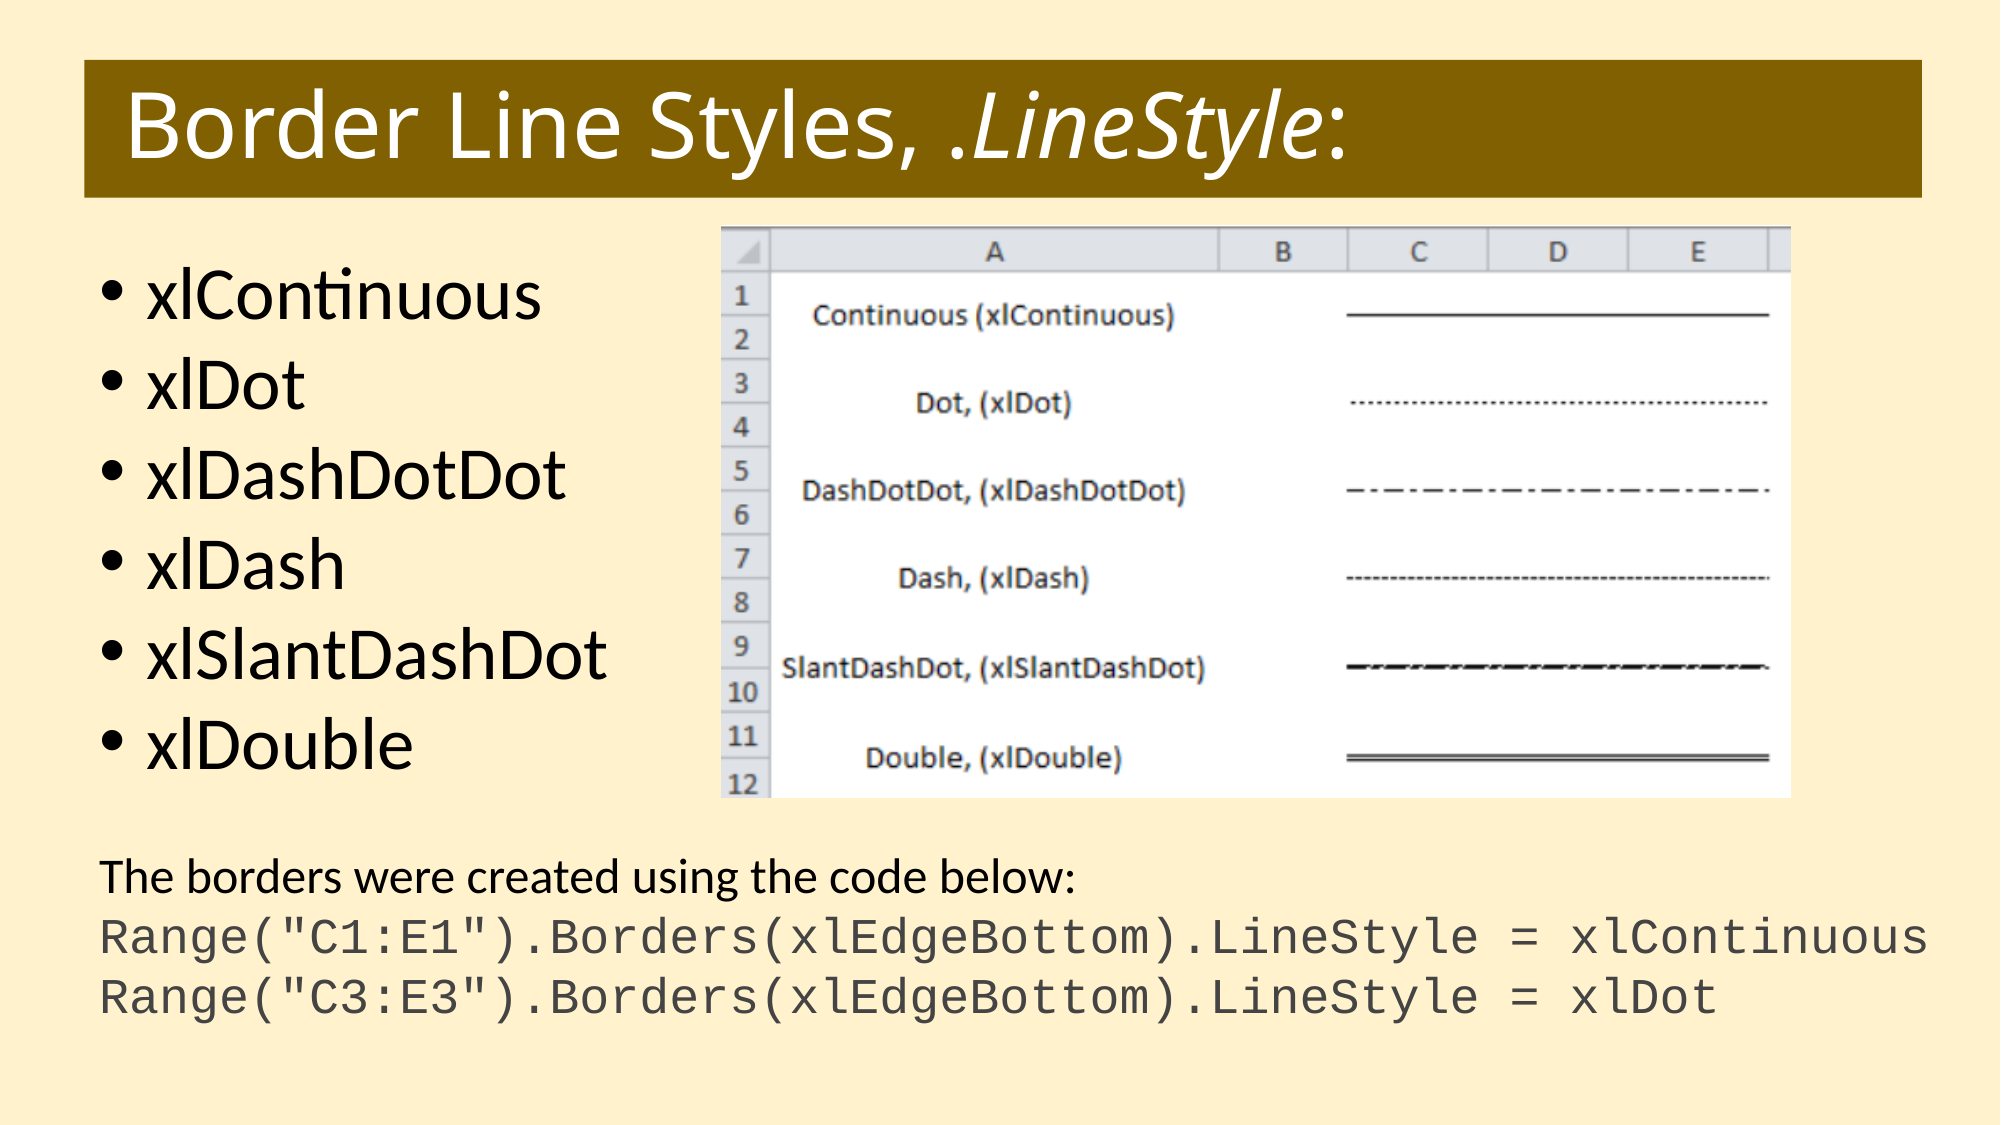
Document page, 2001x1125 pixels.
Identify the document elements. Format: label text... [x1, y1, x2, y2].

title Border Line Styles, .LineStyle: [84, 59, 1922, 198]
text_box xlContinuous xlDot xlDashDotDot xlDash xlSlantDashDot xlDouble [84, 236, 657, 792]
text_box The borders were created using the code below: Range("C1:E1").Borders(xlEdgeBottom).LineStyle = xlContinuous Range("C3:E3").Borders(xlEdgeBottom).LineStyle = xlDot [84, 836, 2000, 1032]
picture [721, 225, 1791, 798]
